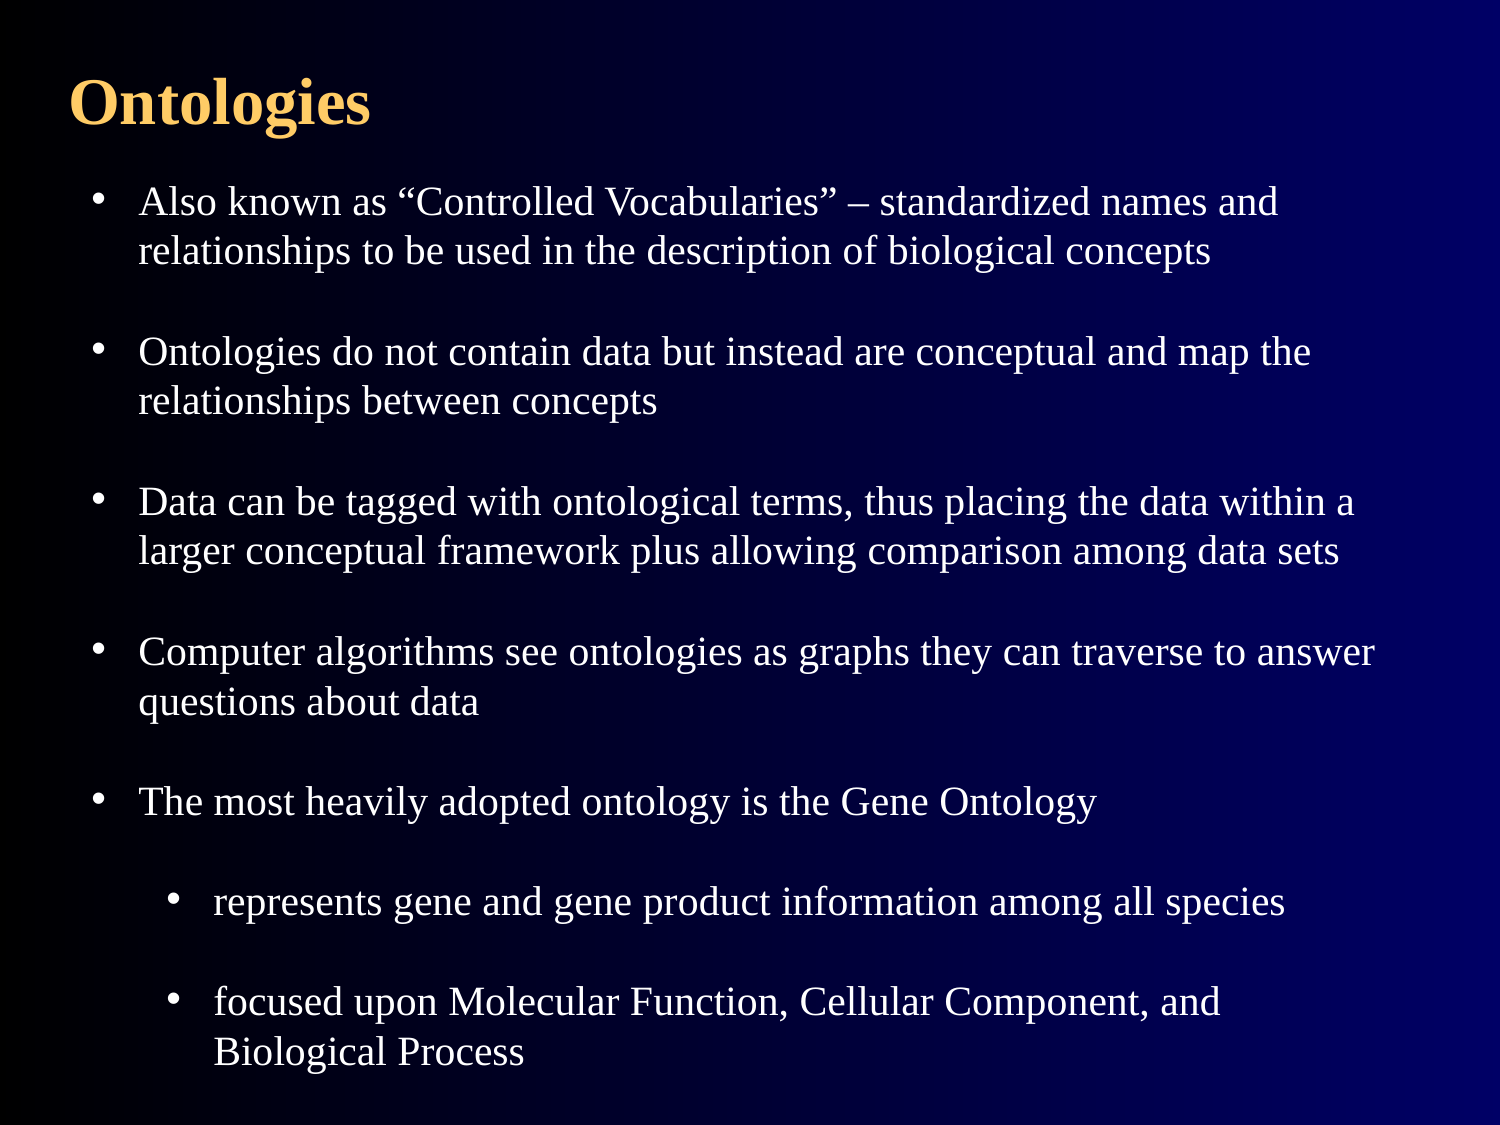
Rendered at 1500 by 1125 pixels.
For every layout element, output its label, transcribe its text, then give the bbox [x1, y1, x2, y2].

title Ontologies [52, 0, 1459, 225]
text_box Also known as “Controlled Vocabularies” – standardized names and relationships to be used in the description of biological concepts Ontologies do not contain data but instead are conceptual and map the relationships between concepts Data can be tagged with ontological terms, thus placing the data within a larger conceptual framework plus allowing comparison among data sets Computer algorithms see ontologies as graphs they can traverse to answer questions about data The most heavily adopted ontology is the Gene Ontology represents gene and gene product information among all species focused upon Molecular Function, Cellular Component, and Biological Process [76, 165, 1400, 1125]
